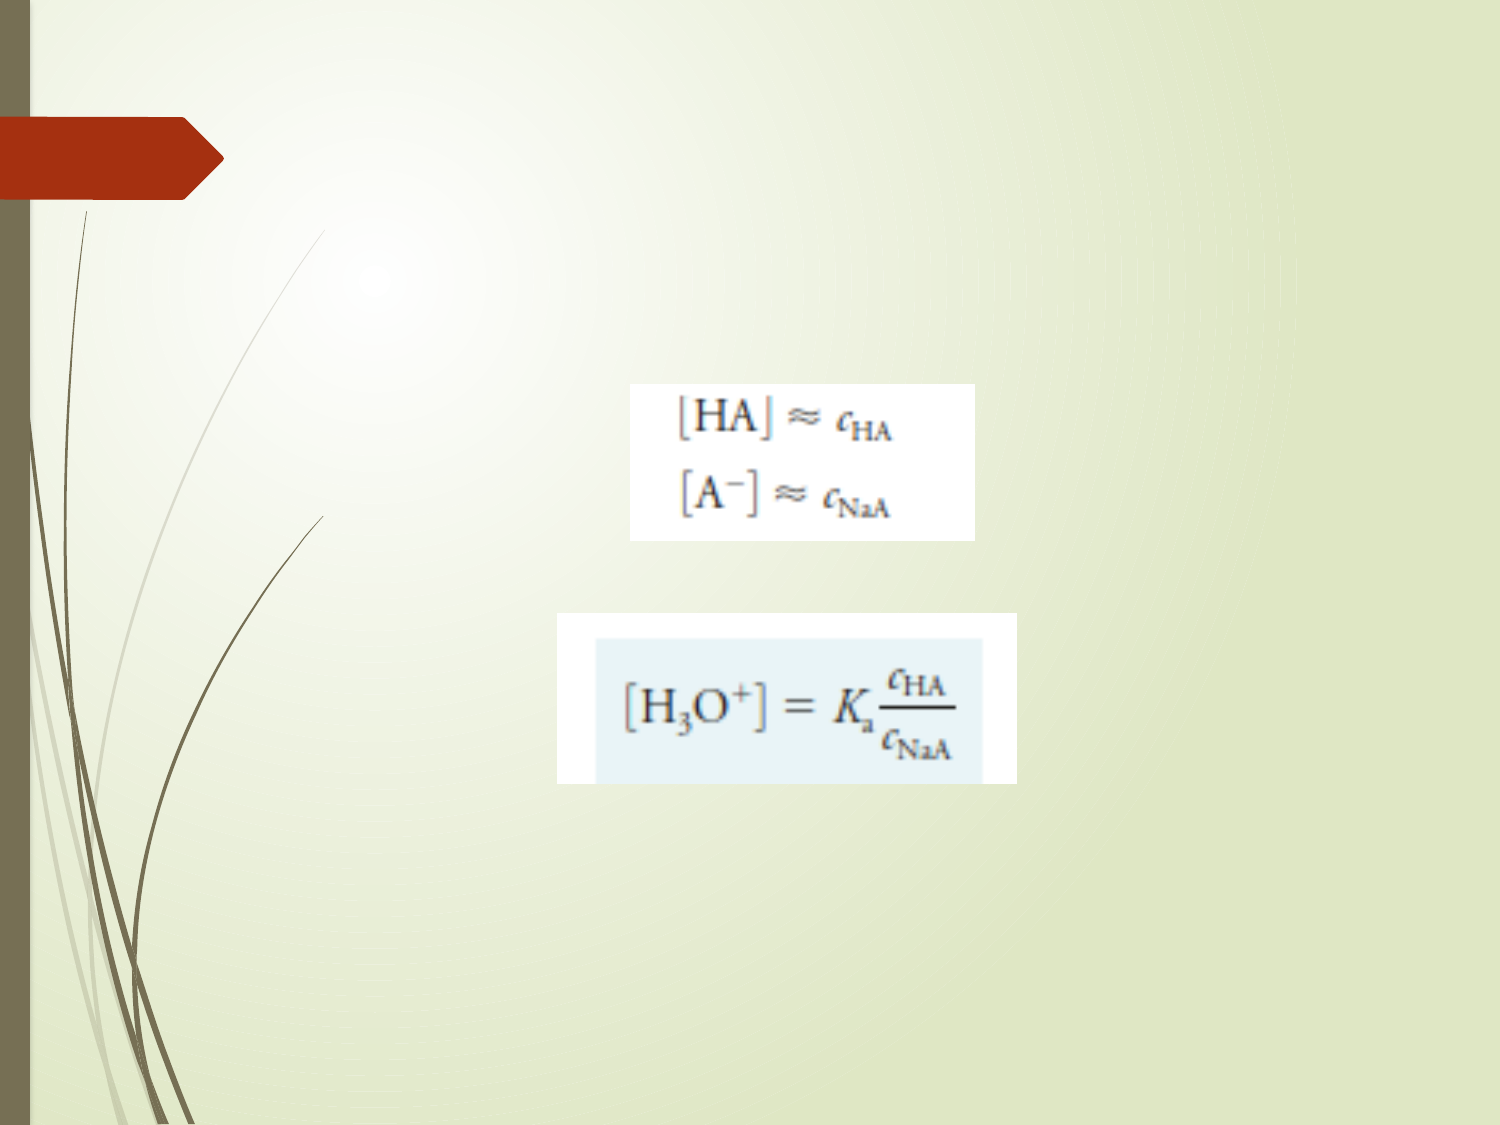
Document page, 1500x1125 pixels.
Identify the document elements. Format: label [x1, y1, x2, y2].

picture [630, 384, 975, 541]
picture [556, 613, 1017, 784]
